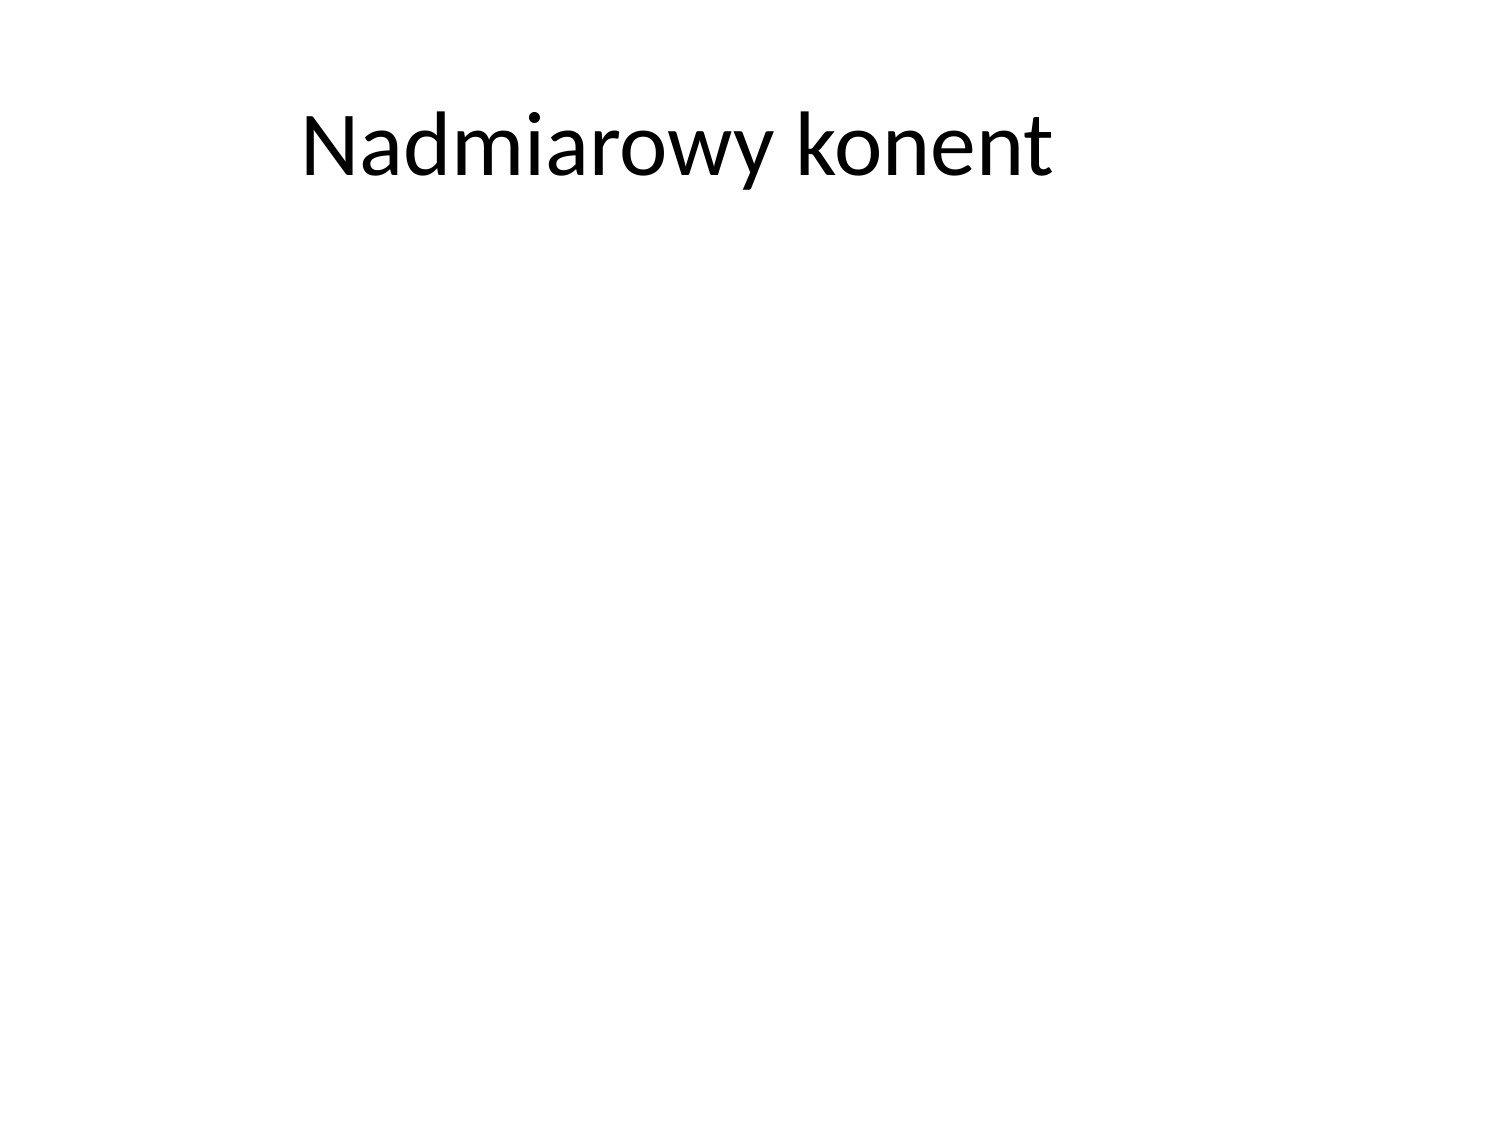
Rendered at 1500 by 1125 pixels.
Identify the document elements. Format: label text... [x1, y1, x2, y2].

title Nadmiarowy konent [75, 45, 1425, 233]
